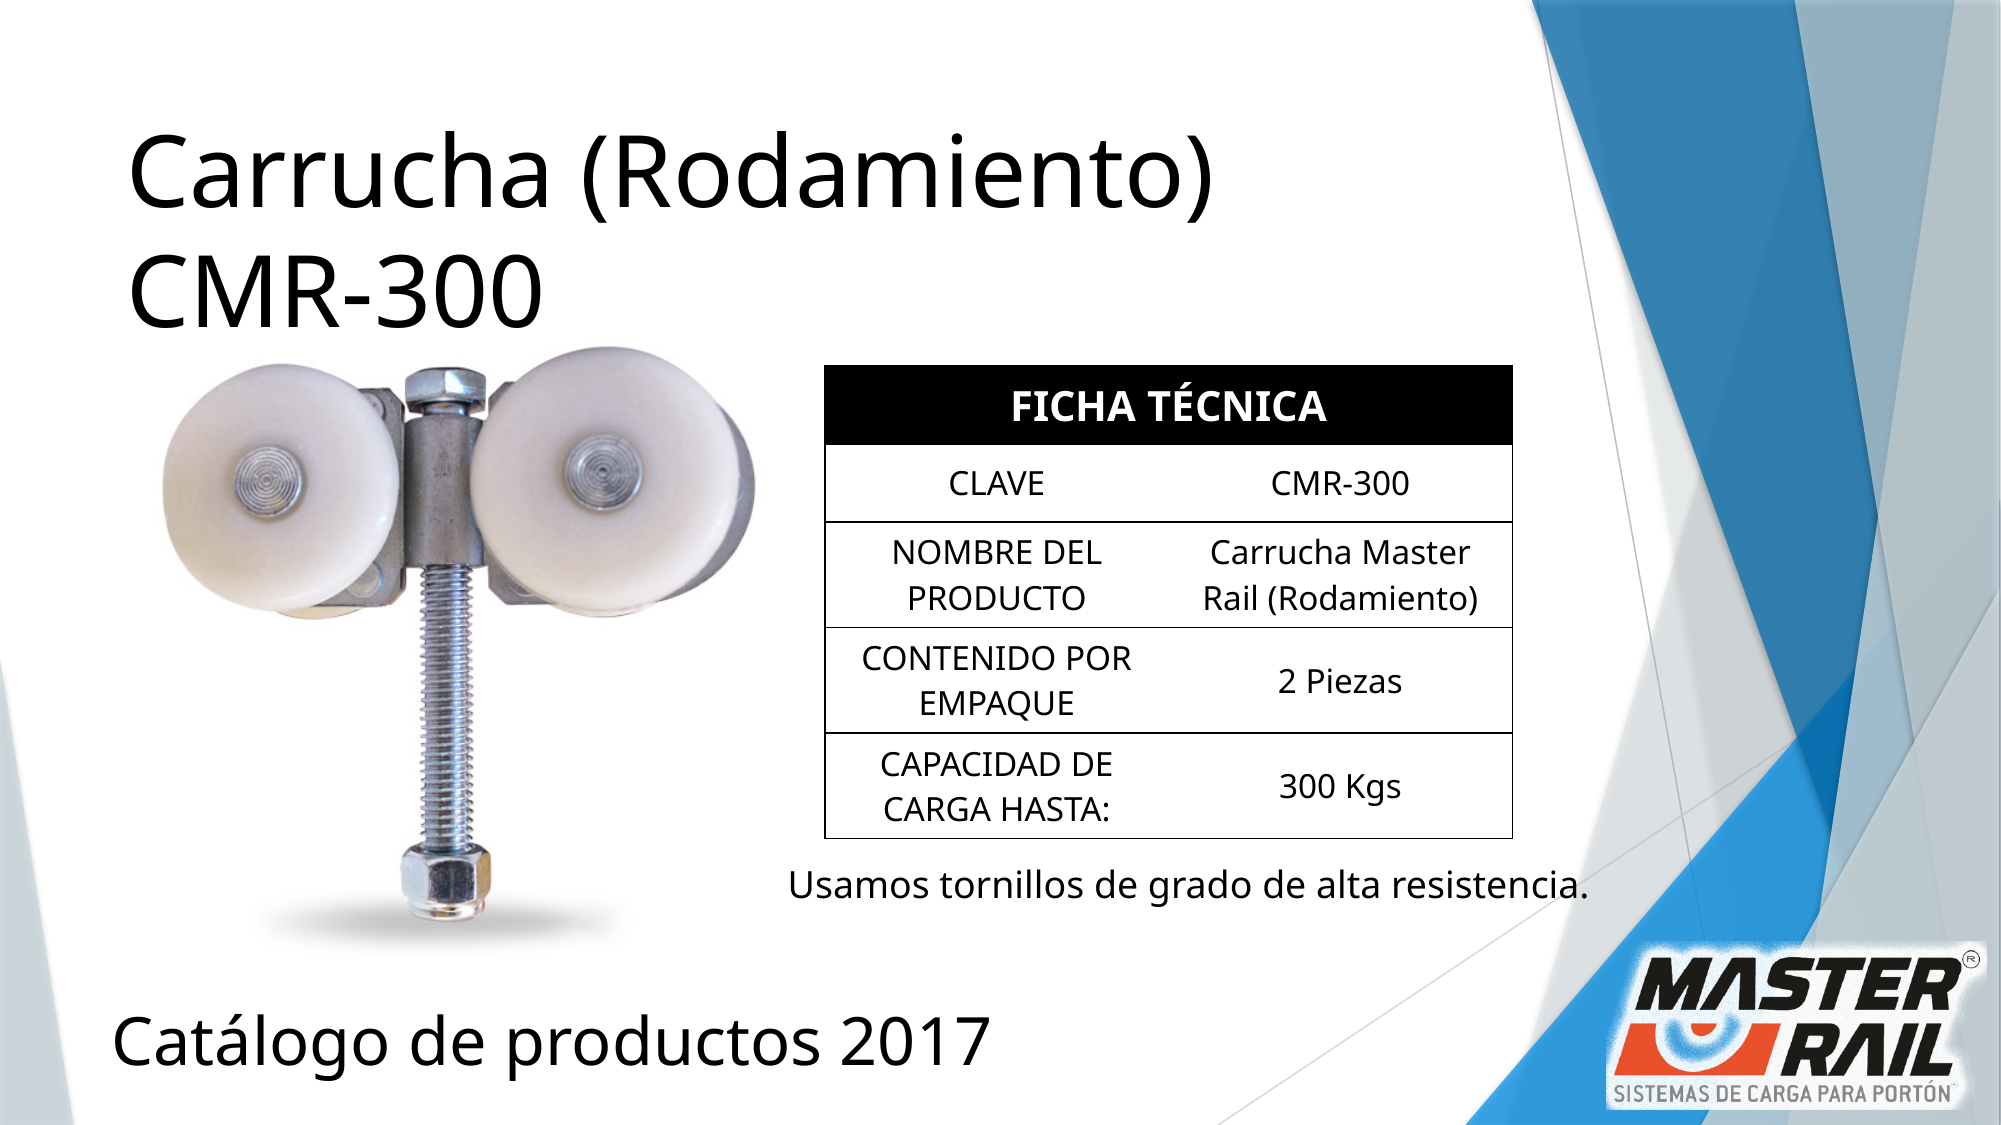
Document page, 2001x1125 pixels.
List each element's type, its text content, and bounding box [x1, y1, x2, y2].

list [96, 328, 795, 998]
table_cell 300 Kgs [1169, 734, 1512, 838]
table_cell Carrucha Master Rail (Rodamiento) [1169, 523, 1512, 627]
table_cell CLAVE [826, 445, 1169, 521]
table_cell CONTENIDO POR EMPAQUE [826, 628, 1169, 732]
table_cell CAPACIDAD DE CARGA HASTA: [826, 734, 1169, 838]
title Carrucha (Rodamiento) CMR-300 [111, 99, 1522, 317]
picture [1606, 941, 1987, 1110]
table_cell CMR-300 [1169, 445, 1512, 521]
table_cell 2 Piezas [1169, 628, 1512, 732]
text_box Usamos tornillos de grado de alta resistencia. [799, 853, 1644, 914]
table_cell NOMBRE DEL PRODUCTO [826, 523, 1169, 627]
table_header FICHA TÉCNICA [826, 366, 1512, 443]
